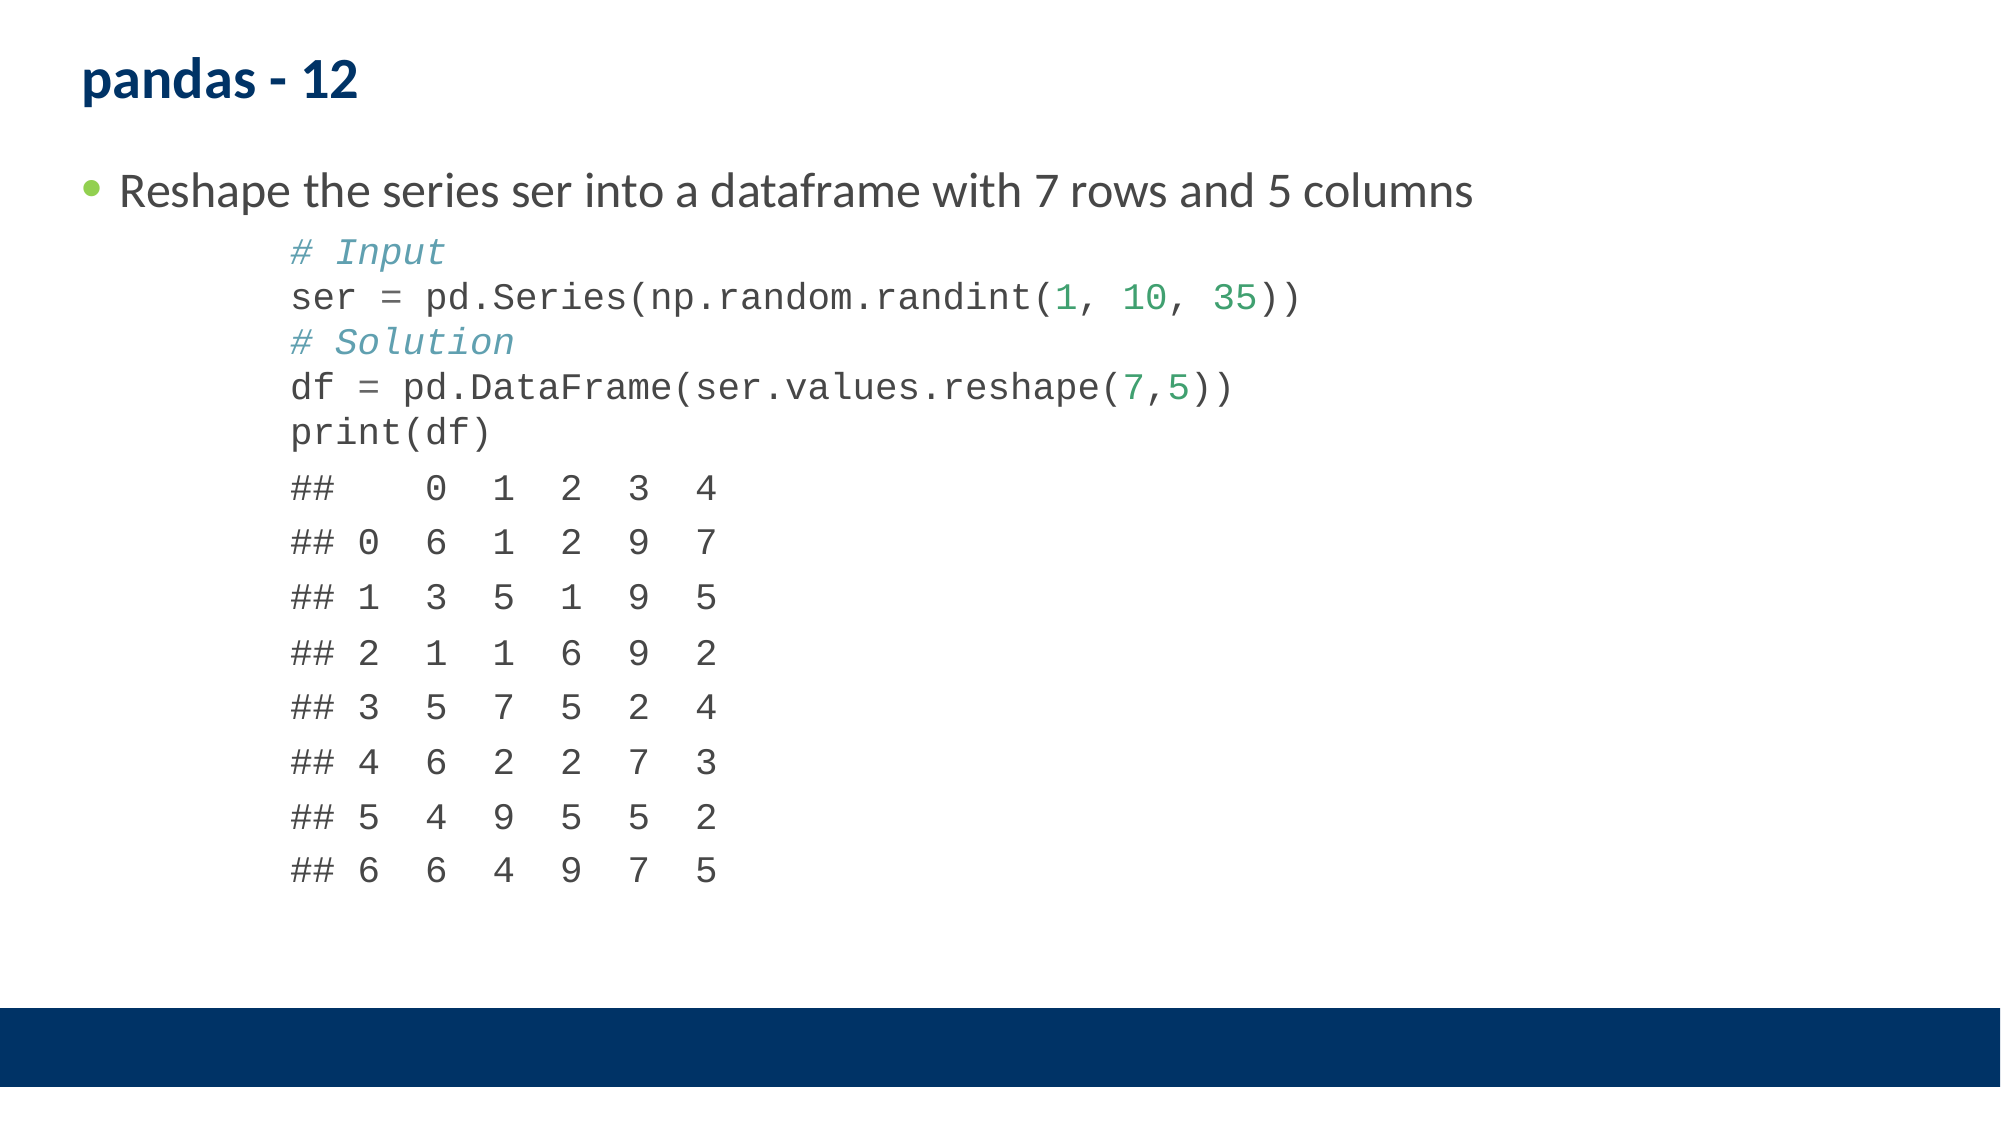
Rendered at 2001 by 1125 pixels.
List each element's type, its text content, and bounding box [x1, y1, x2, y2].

list Reshape the series ser into a dataframe with 7 rows and 5 columns # Input ser = pd.Series(np.random.randint(1, 10, 35)) # Solution df = pd.DataFrame(ser.values.reshape(7,5)) print(df) ## 0 1 2 3 4 ## 0 6 1 2 9 7 ## 1 3 5 1 9 5 ## 2 1 1 6 9 2 ## 3 5 7 5 2 4 ## 4 6 2 2 7 3 ## 5 4 9 5 5 2 ## 6 6 4 9 7 5 [66, 149, 1917, 1001]
title pandas - 12 [66, 12, 1917, 138]
